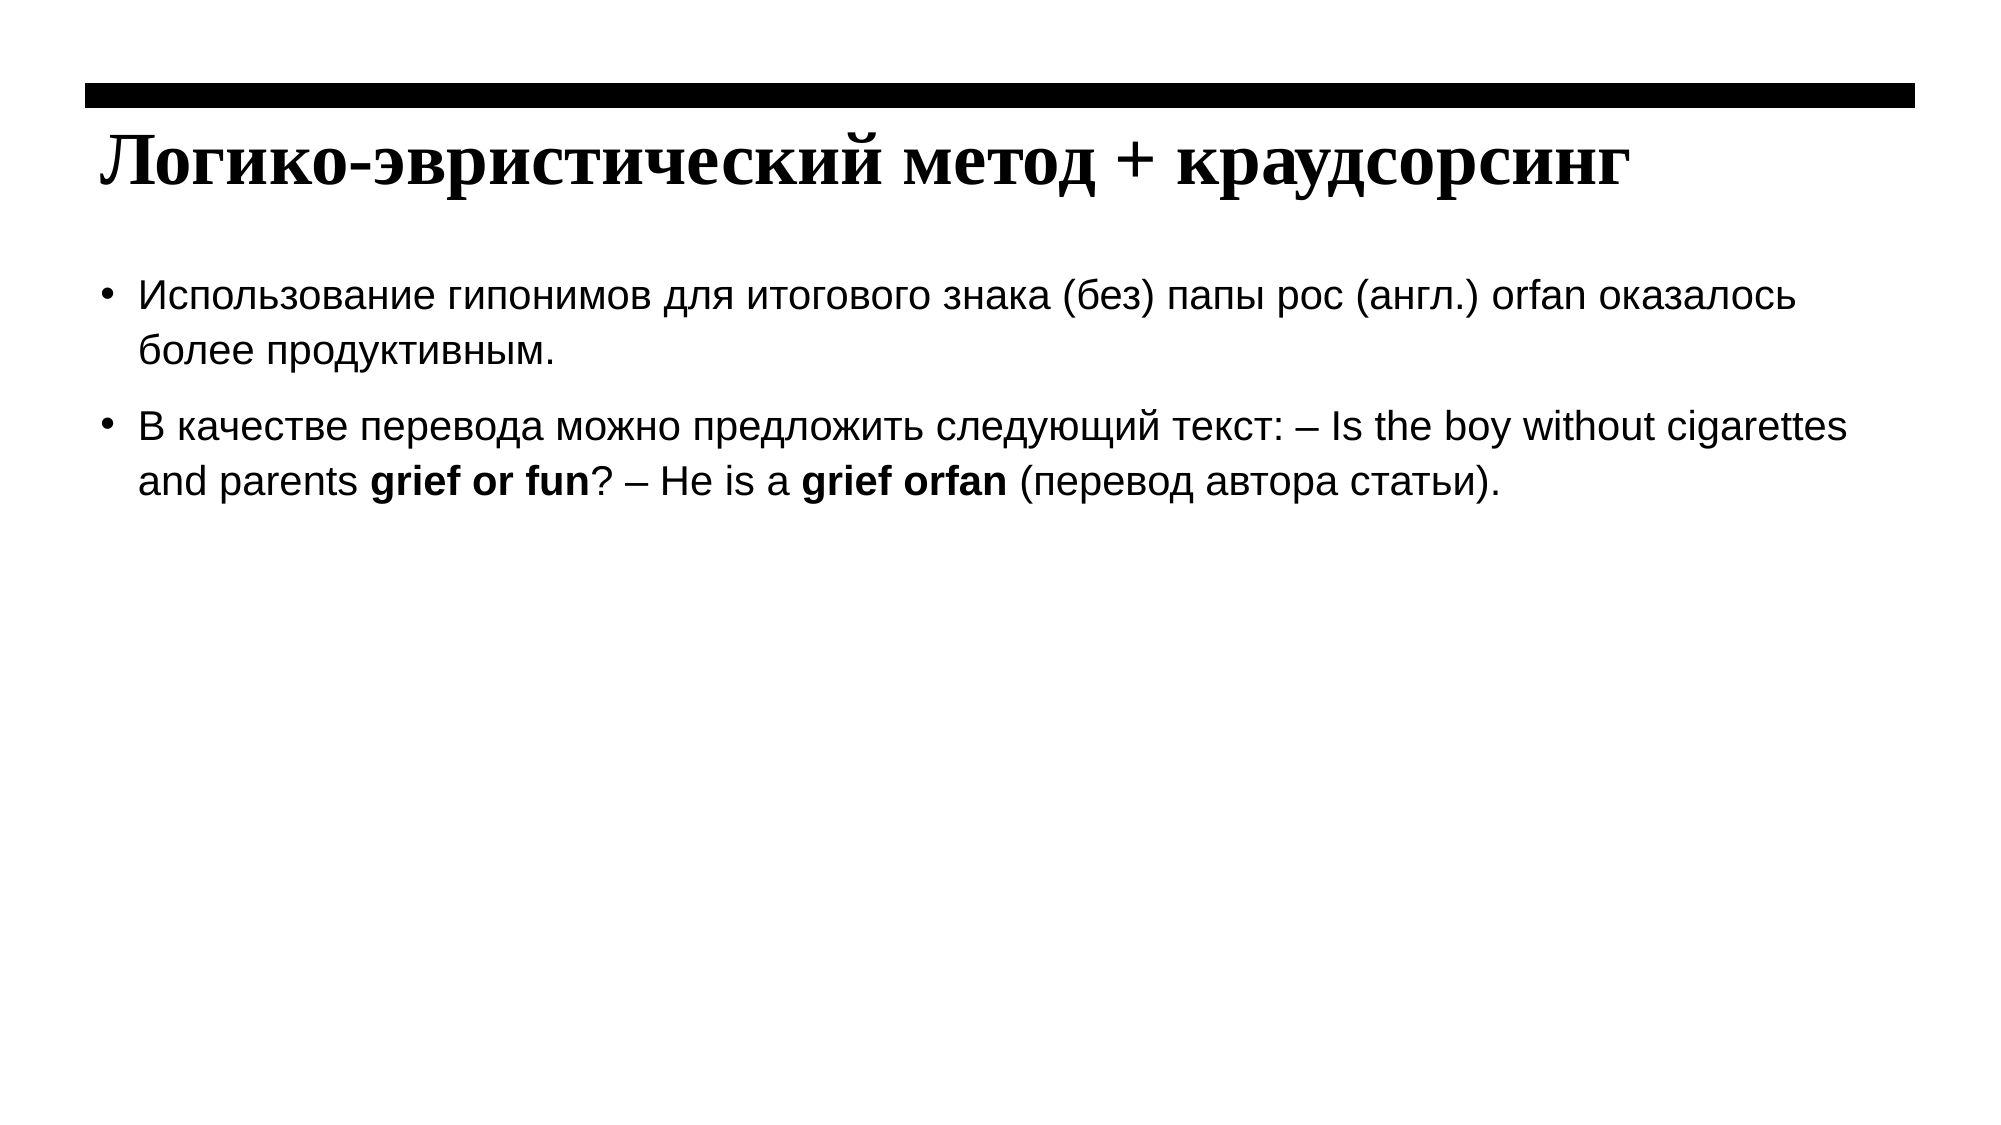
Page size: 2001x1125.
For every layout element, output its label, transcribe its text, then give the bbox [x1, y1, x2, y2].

list Использование гипонимов для итогового знака (без) папы рос (англ.) orfan оказалось более продуктивным. В качестве перевода можно предложить следующий текст: – Is the boy without cigarettes and parents grief or fun? – He is a grief orfan (перевод автора статьи). [85, 255, 1933, 1054]
title Логико-эвристический метод + краудсорсинг [85, 101, 1916, 221]
